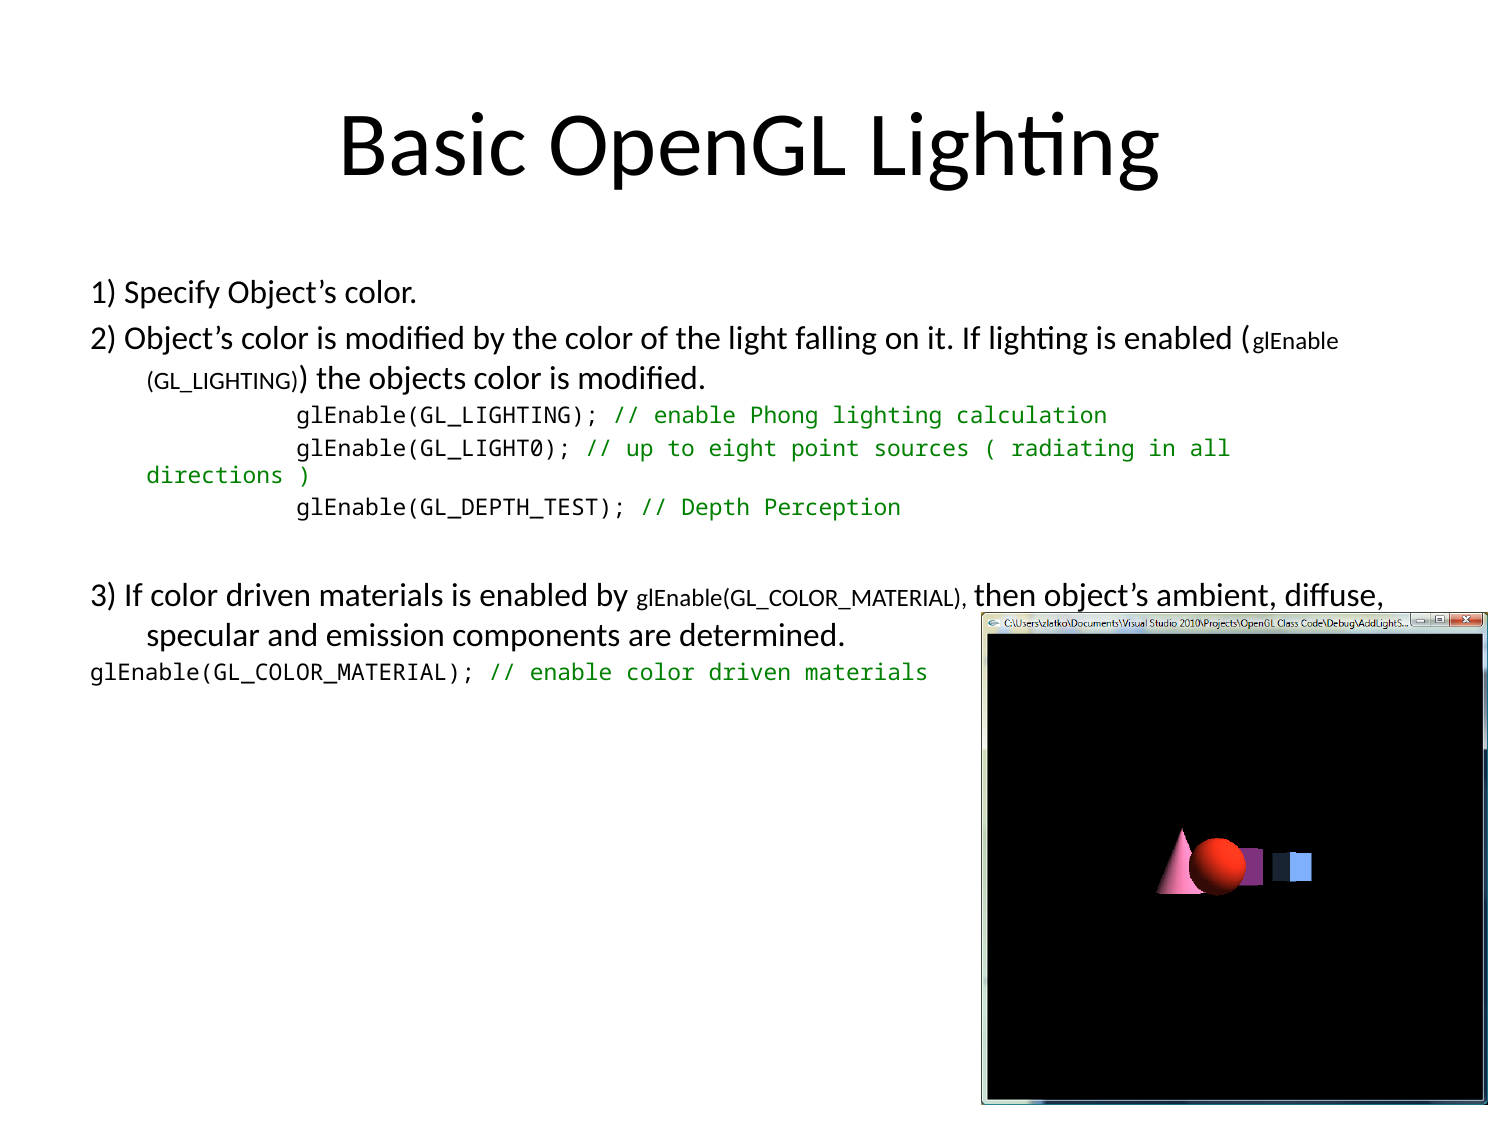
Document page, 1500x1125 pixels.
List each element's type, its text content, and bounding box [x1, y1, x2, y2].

title Basic OpenGL Lighting [75, 45, 1425, 233]
picture [980, 612, 1488, 1105]
list 1) Specify Object’s color. 2) Object’s color is modified by the color of the light falling on it. If lighting is enabled (glEnable (GL_LIGHTING)) the objects color is modified. glEnable(GL_LIGHTING); // enable Phong lighting calculation glEnable(GL_LIGHT0); // up to eight point sources ( radiating in all directions ) glEnable(GL_DEPTH_TEST); // Depth Perception 3) If color driven materials is enabled by glEnable(GL_COLOR_MATERIAL), then object’s ambient, diffuse, specular and emission components are determined. glEnable(GL_COLOR_MATERIAL); // enable color driven materials [75, 262, 1425, 1005]
